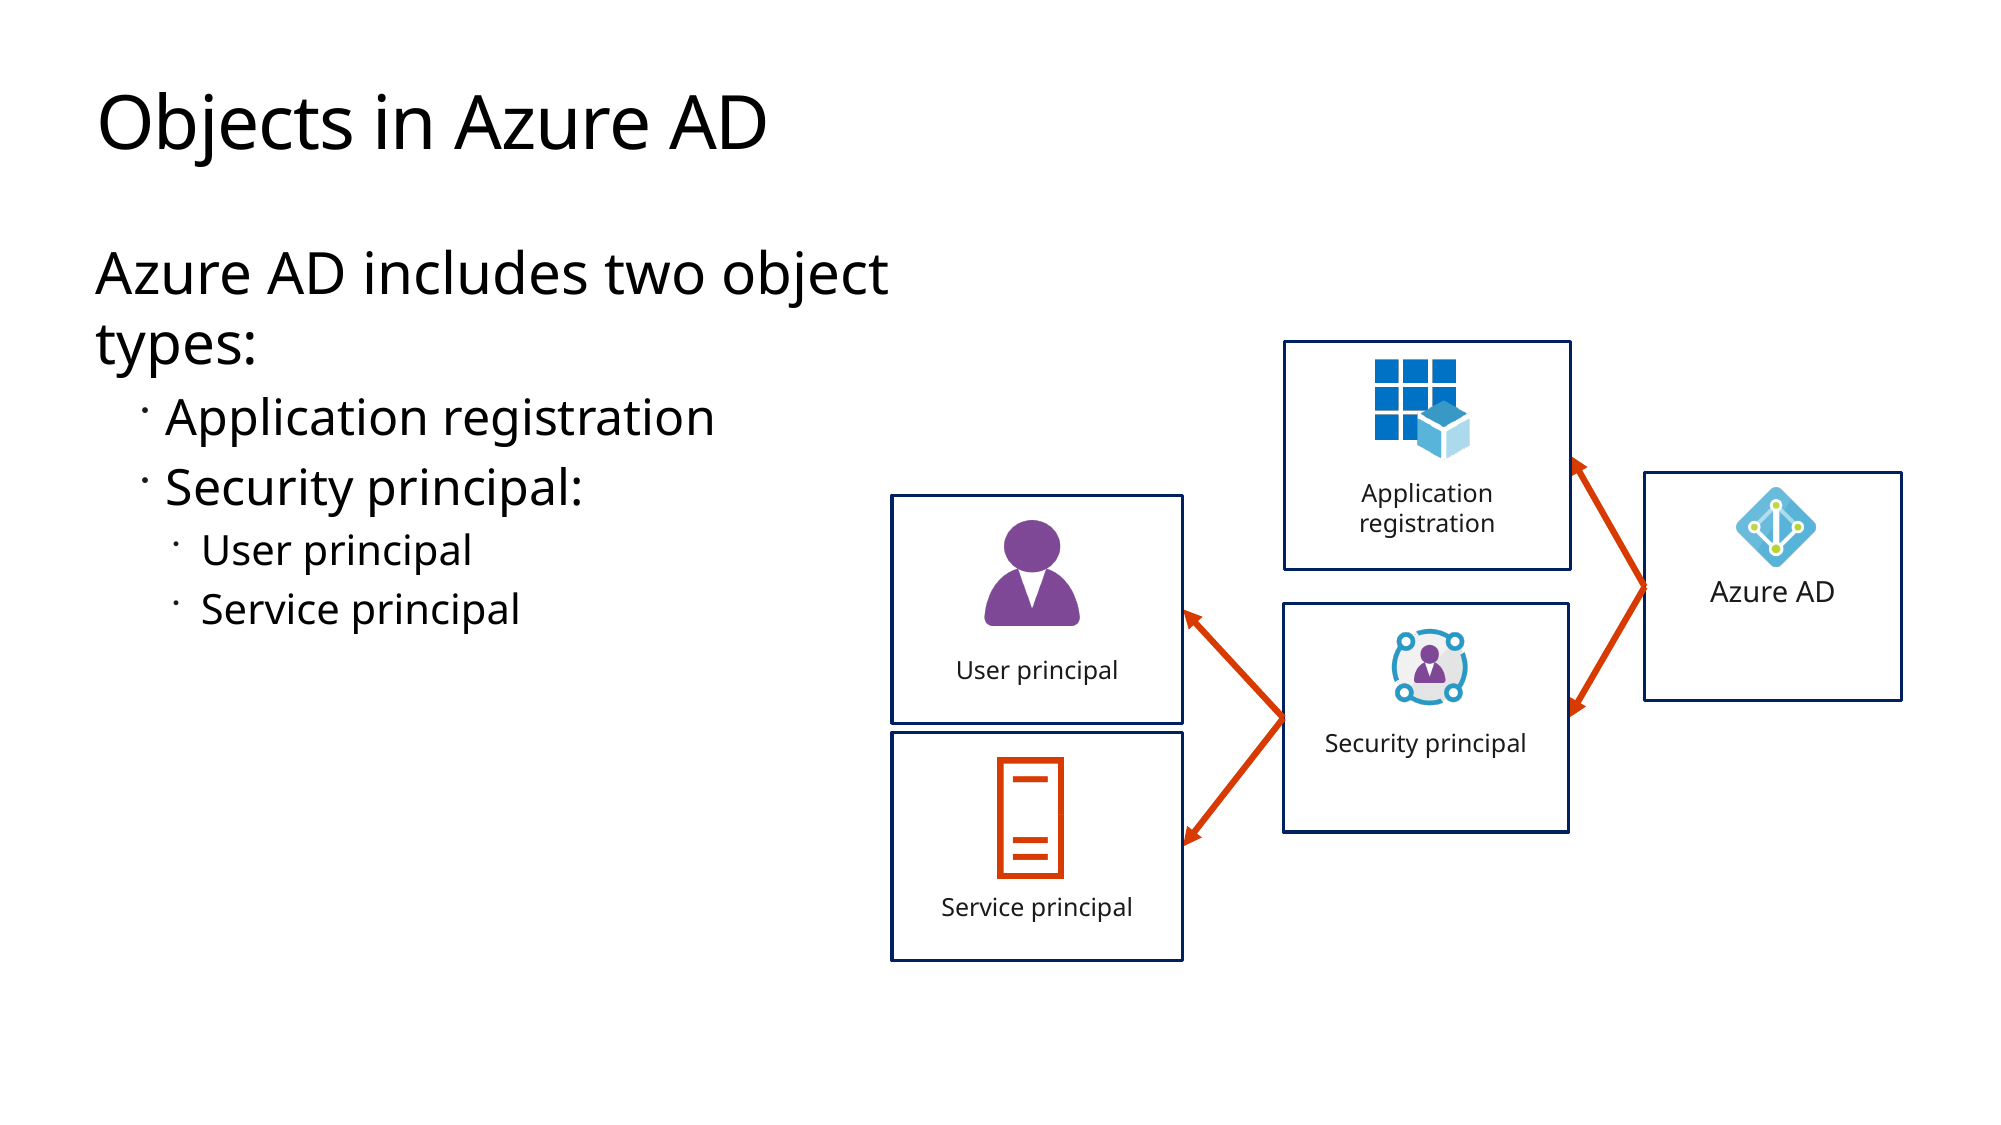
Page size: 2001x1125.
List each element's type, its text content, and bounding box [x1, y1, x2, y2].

list Azure AD includes two object types: Application registration Security principal: User principal Service principal [95, 235, 951, 644]
title Objects in Azure AD [96, 75, 1904, 166]
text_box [891, 341, 1902, 961]
